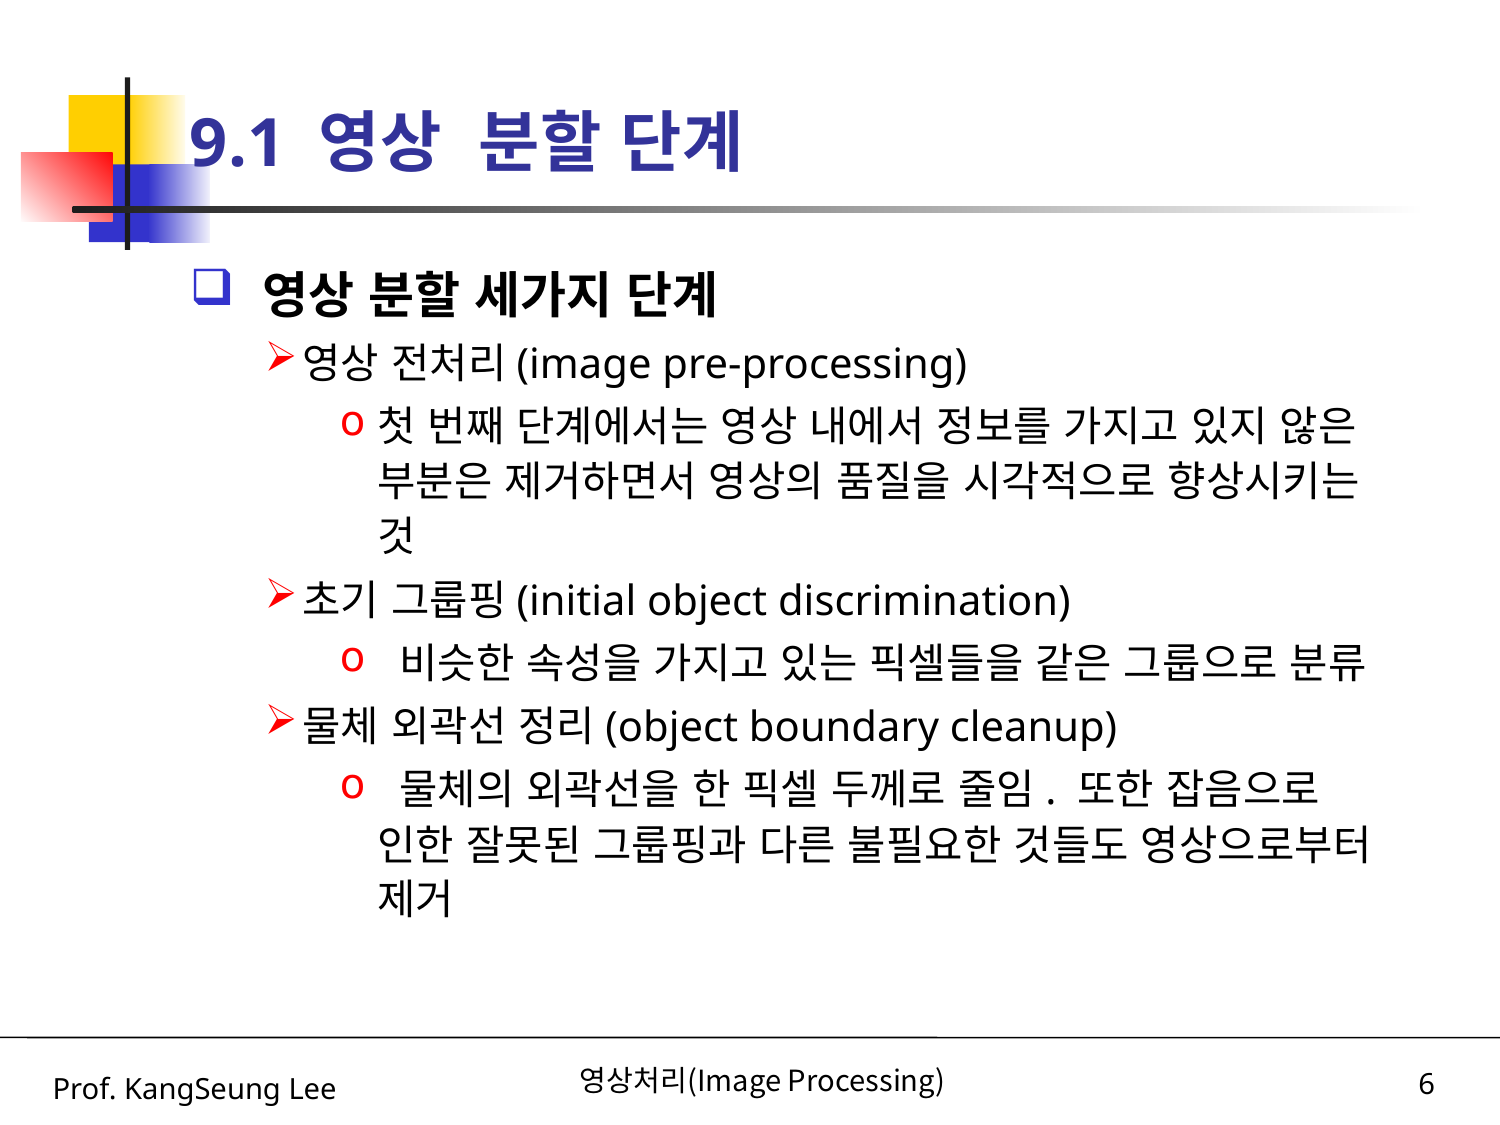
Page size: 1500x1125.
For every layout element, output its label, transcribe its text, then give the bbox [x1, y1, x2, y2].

slide_number 6 [1137, 1037, 1450, 1113]
list 영상 분할 세가지 단계 영상 전처리(image pre-processing) 첫 번째 단계에서는 영상 내에서 정보를 가지고 있지 않은 부분은 제거하면서 영상의 품질을 시각적으로 향상시키는 것 초기 그룹핑(initial object discrimination) 비슷한 속성을 가지고 있는 픽셀들을 같은 그룹으로 분류 물체 외곽선 정리(object boundary cleanup) 물체의 외곽선을 한 픽셀 두께로 줄임. 또한 잡음으로 인한 잘못된 그룹핑과 다른 불필요한 것들도 영상으로부터 제거 [99, 249, 1400, 1050]
title 9.1 영상 분할 단계 [174, 12, 1275, 188]
slide_number Prof. KangSeung Lee [37, 1037, 388, 1113]
footer 영상처리(Image Processing) [525, 1050, 1000, 1113]
